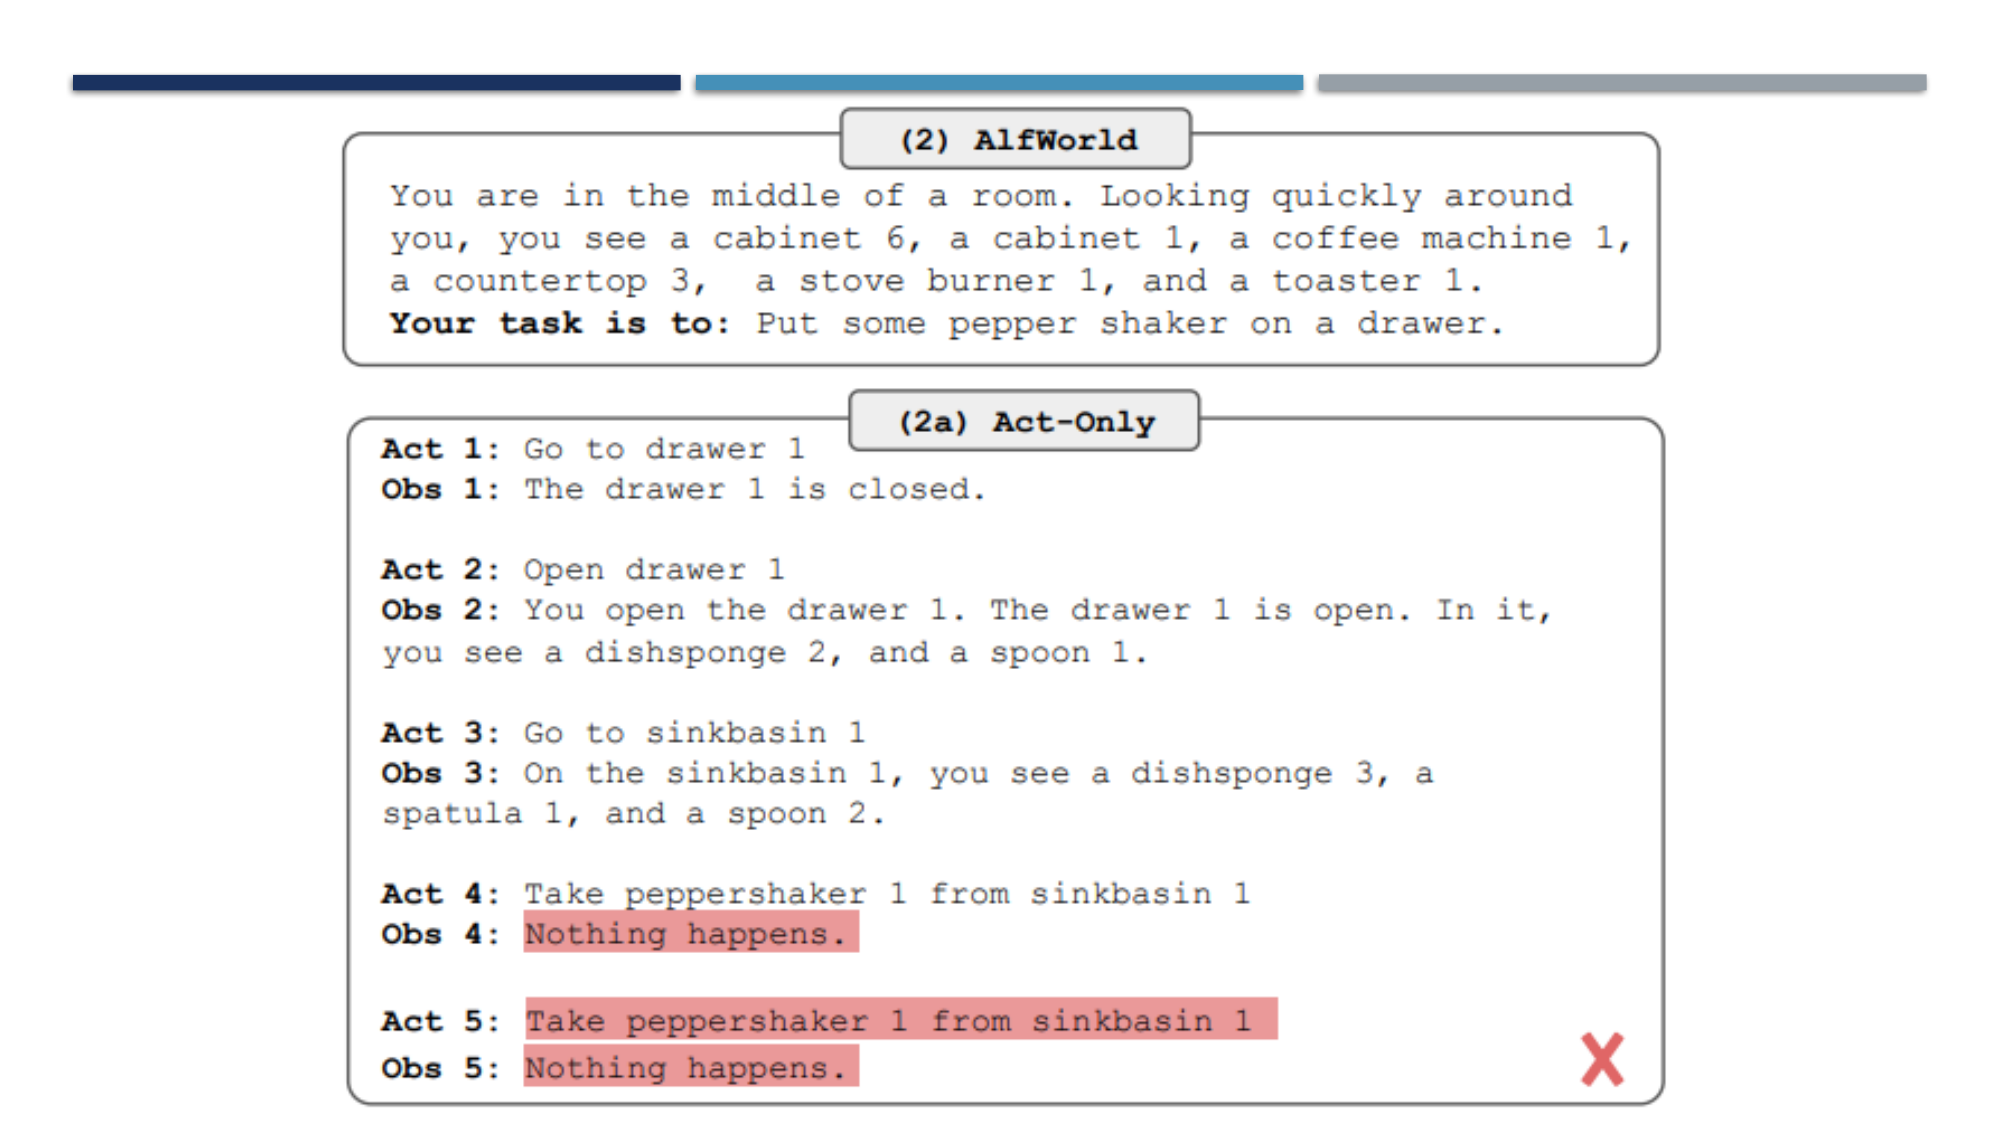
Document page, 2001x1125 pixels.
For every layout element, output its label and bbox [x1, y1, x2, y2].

picture [324, 101, 1676, 1115]
